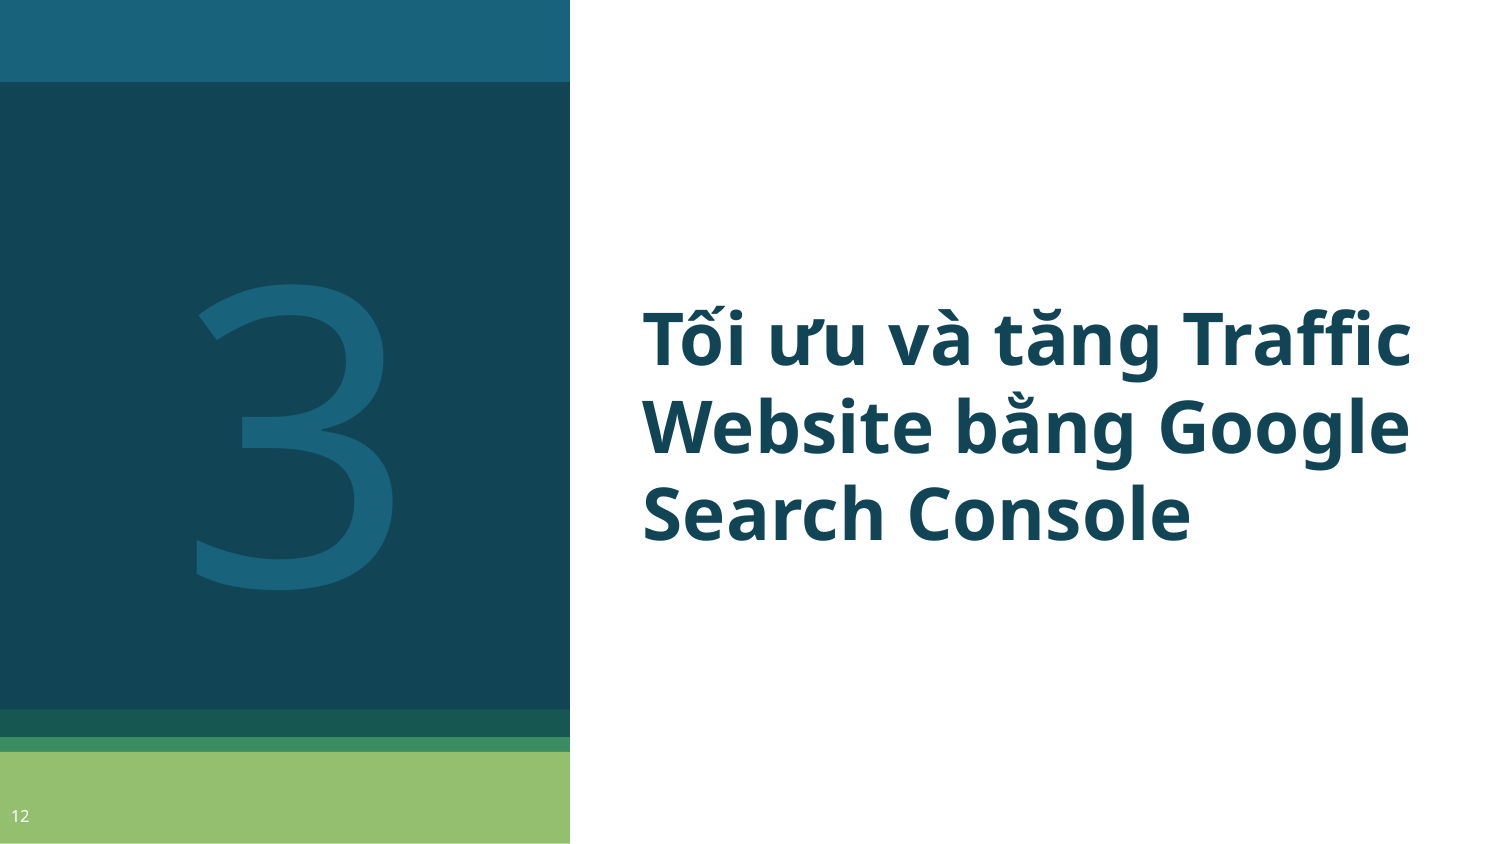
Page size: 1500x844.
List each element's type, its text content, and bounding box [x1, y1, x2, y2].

slide_number 12 [0, 790, 49, 844]
title Tối ưu và tăng Traffic Website bằng Google Search Console [675, 206, 1435, 571]
text_box 3 [0, 161, 675, 677]
